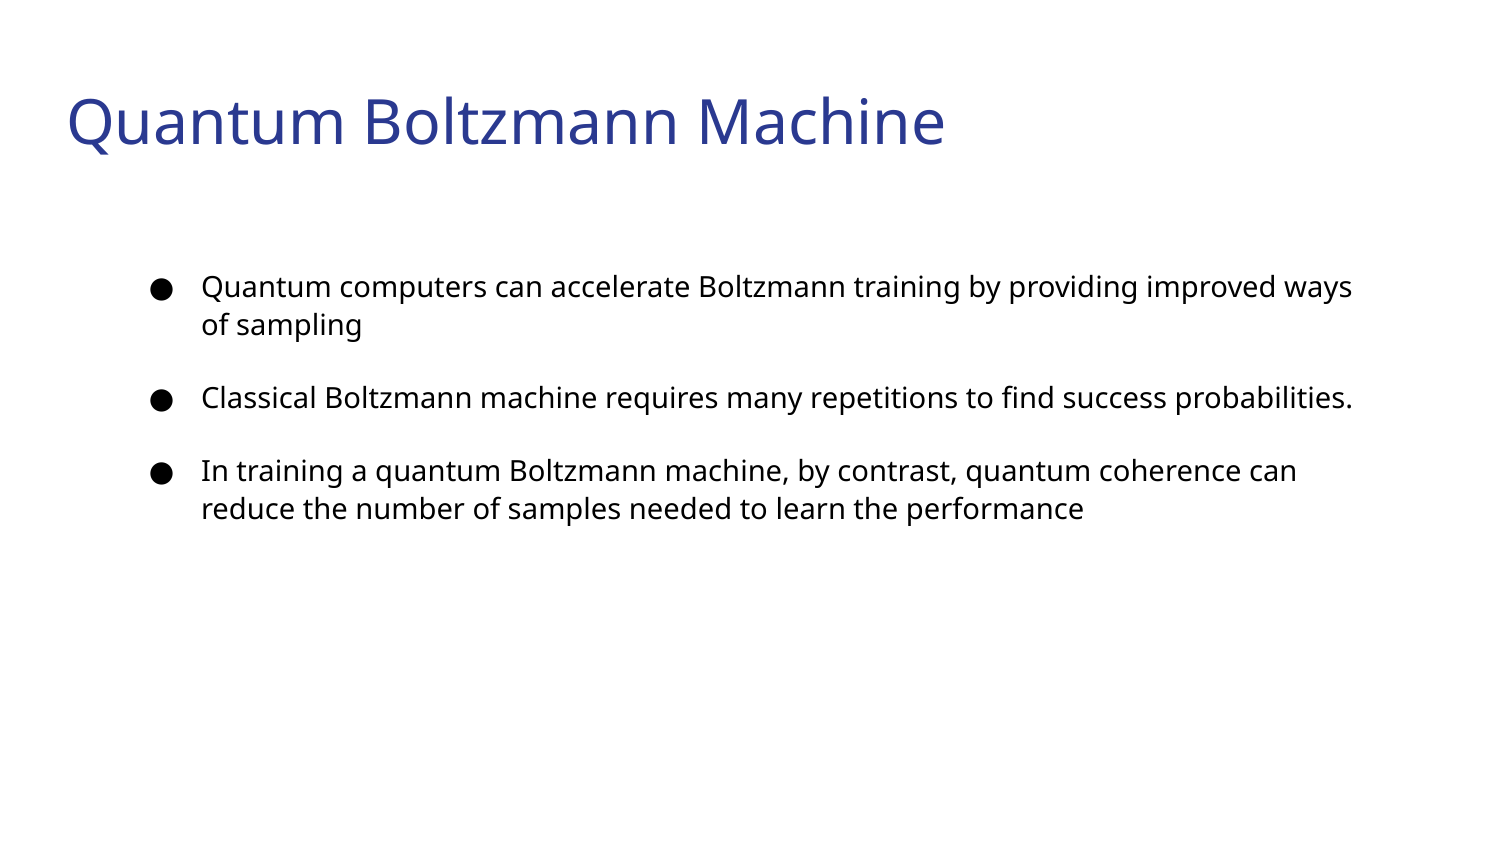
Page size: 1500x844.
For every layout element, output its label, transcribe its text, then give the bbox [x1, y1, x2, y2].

title Quantum Boltzmann Machine [51, 67, 1449, 167]
text_box Quantum computers can accelerate Boltzmann training by providing improved ways of sampling Classical Boltzmann machine requires many repetitions to find success probabilities. In training a quantum Boltzmann machine, by contrast, quantum coherence can reduce the number of samples needed to learn the performance [111, 251, 1380, 540]
